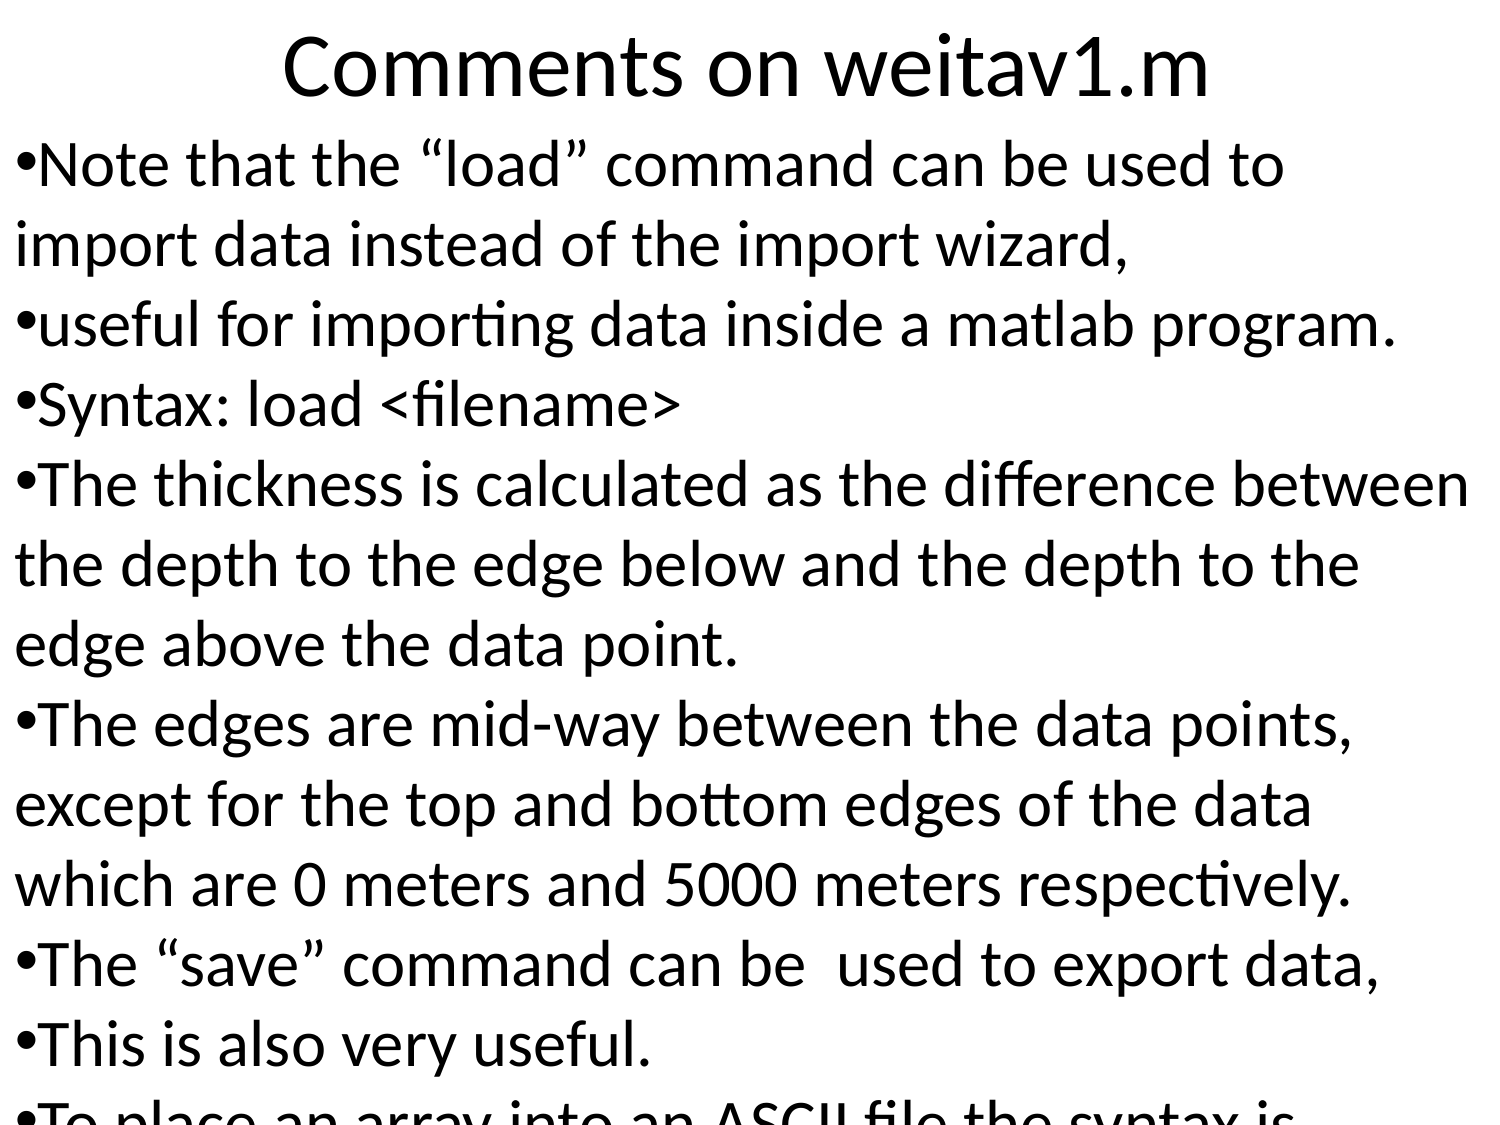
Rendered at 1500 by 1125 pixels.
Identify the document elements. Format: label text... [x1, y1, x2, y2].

text_box Comments on weitav1.m [72, 12, 1423, 108]
text_box Note that the “load” command can be used to import data instead of the import wizard, useful for importing data inside a matlab program. Syntax: load <filename> The thickness is calculated as the difference between the depth to the edge below and the depth to the edge above the data point. The edges are mid-way between the data points, except for the top and bottom edges of the data which are 0 meters and 5000 meters respectively. The “save” command can be used to export data, This is also very useful. To place an array into an ASCII file the syntax is save <filename> <arrayname> -ASCII [0, 112, 1500, 1093]
